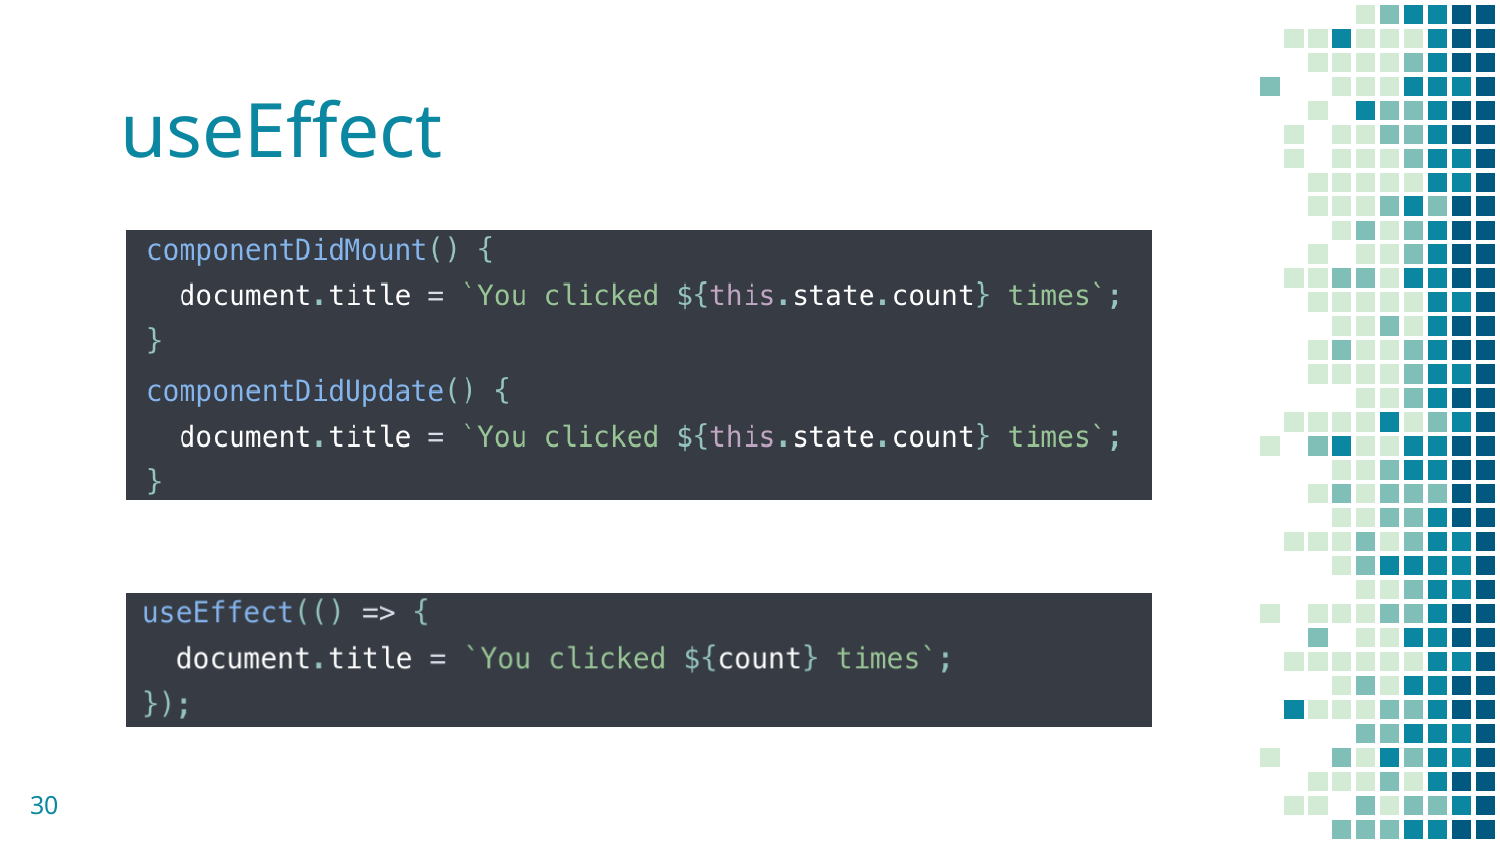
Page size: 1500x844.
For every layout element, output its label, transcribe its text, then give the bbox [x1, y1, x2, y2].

picture [126, 229, 1152, 500]
slide_number 30 [15, 774, 105, 839]
picture [126, 593, 1152, 728]
text_box useEffect [105, 46, 1215, 188]
